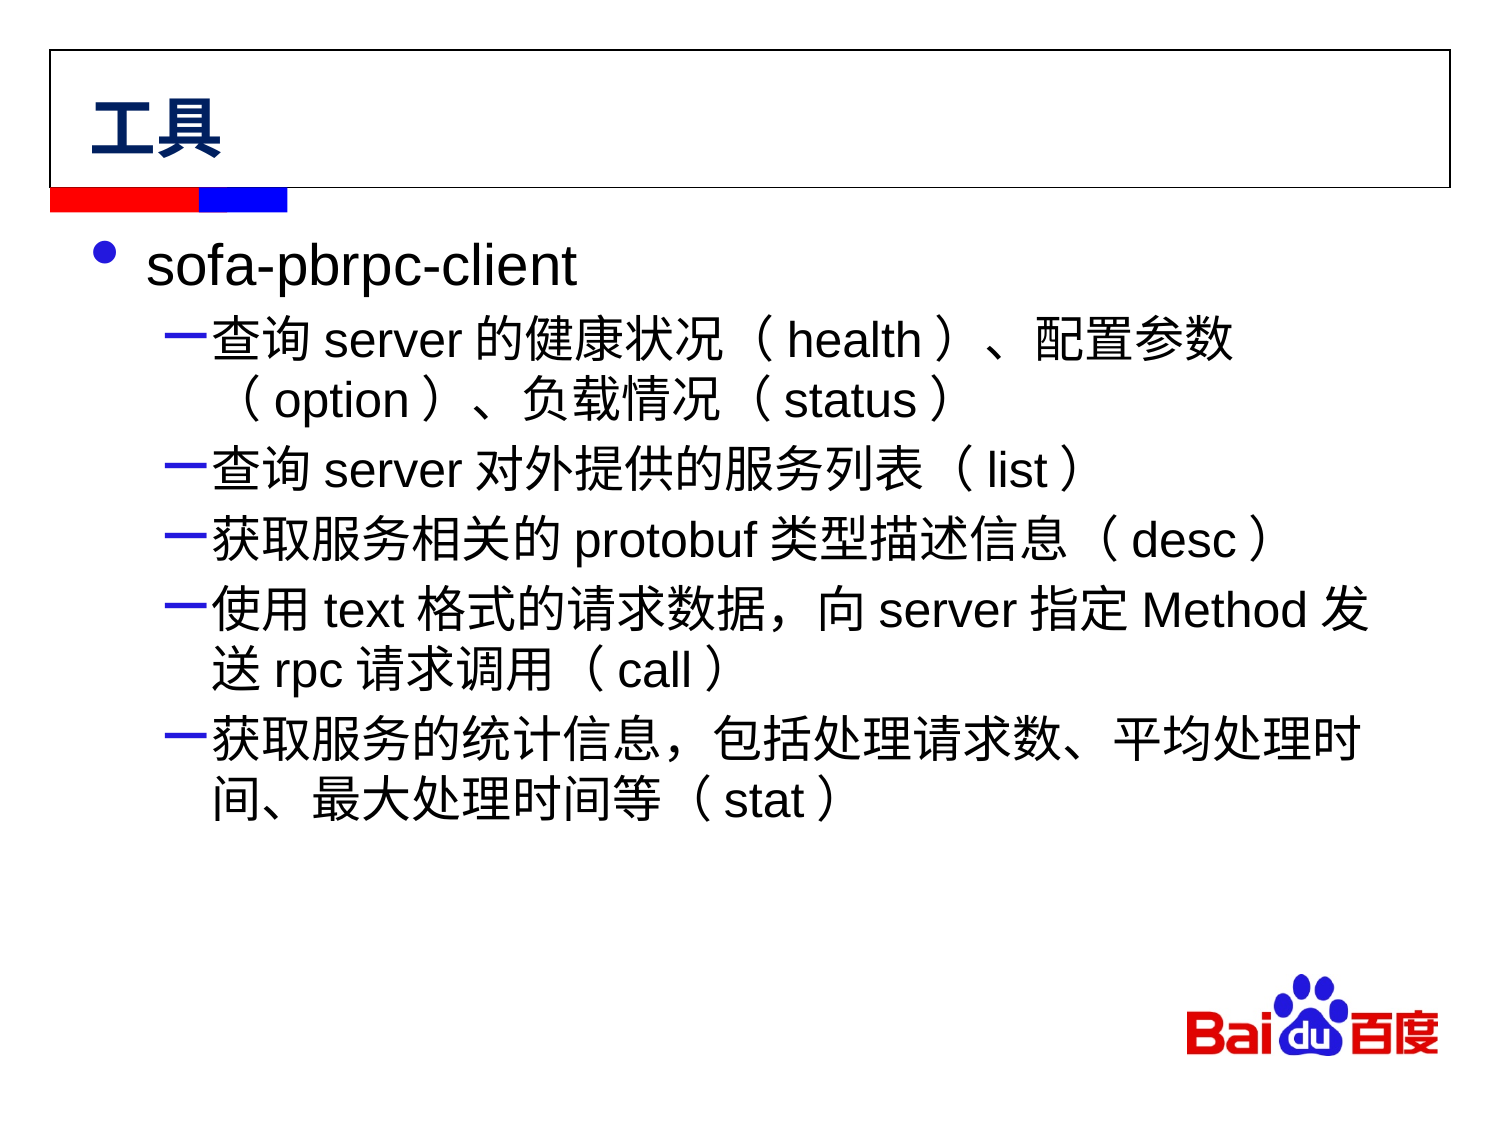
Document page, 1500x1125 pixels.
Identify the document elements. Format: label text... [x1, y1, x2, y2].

picture [1187, 974, 1438, 1056]
title 工具 [75, 78, 1425, 173]
list sofa-pbrpc-client 查询server的健康状况（health）、配置参数（option）、负载情况（status） 查询server对外提供的服务列表（list） 获取服务相关的protobuf类型描述信息（desc） 使用text格式的请求数据，向server指定Method发送rpc请求调用（call） 获取服务的统计信息，包括处理请求数、平均处理时间、最大处理时间等（stat） [74, 219, 1426, 963]
